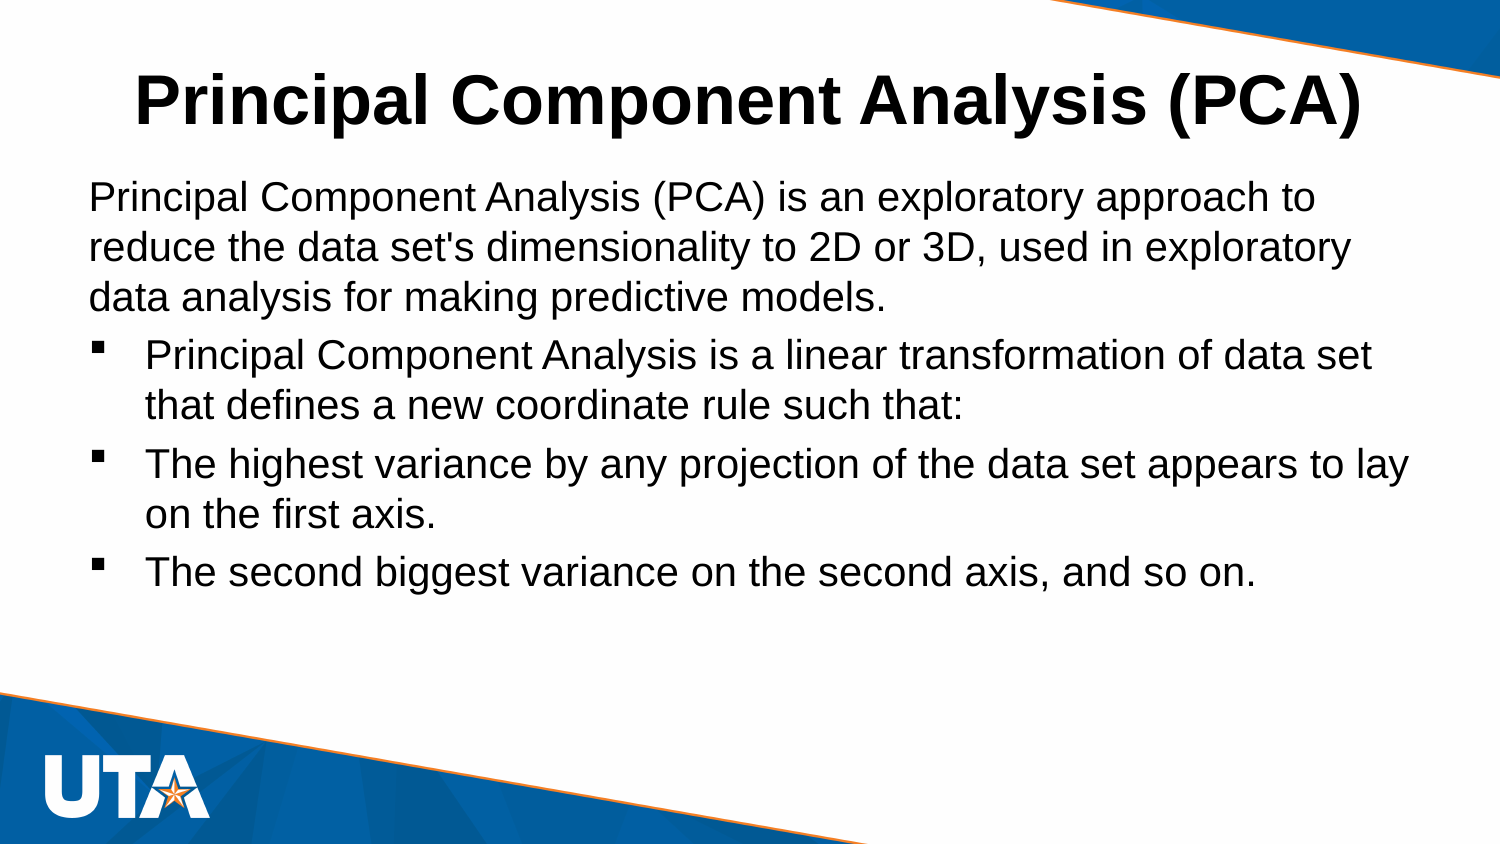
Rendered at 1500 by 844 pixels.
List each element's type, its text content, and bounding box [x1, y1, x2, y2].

title Principal Component Analysis (PCA) [73, 46, 1427, 147]
list Principal Component Analysis (PCA) is an exploratory approach to reduce the data set's dimensionality to 2D or 3D, used in exploratory data analysis for making predictive models. Principal Component Analysis is a linear transformation of data set that defines a new coordinate rule such that: The highest variance by any projection of the data set appears to lay on the first axis. The second biggest variance on the second axis, and so on. [73, 161, 1427, 739]
picture [0, 0, 1500, 844]
